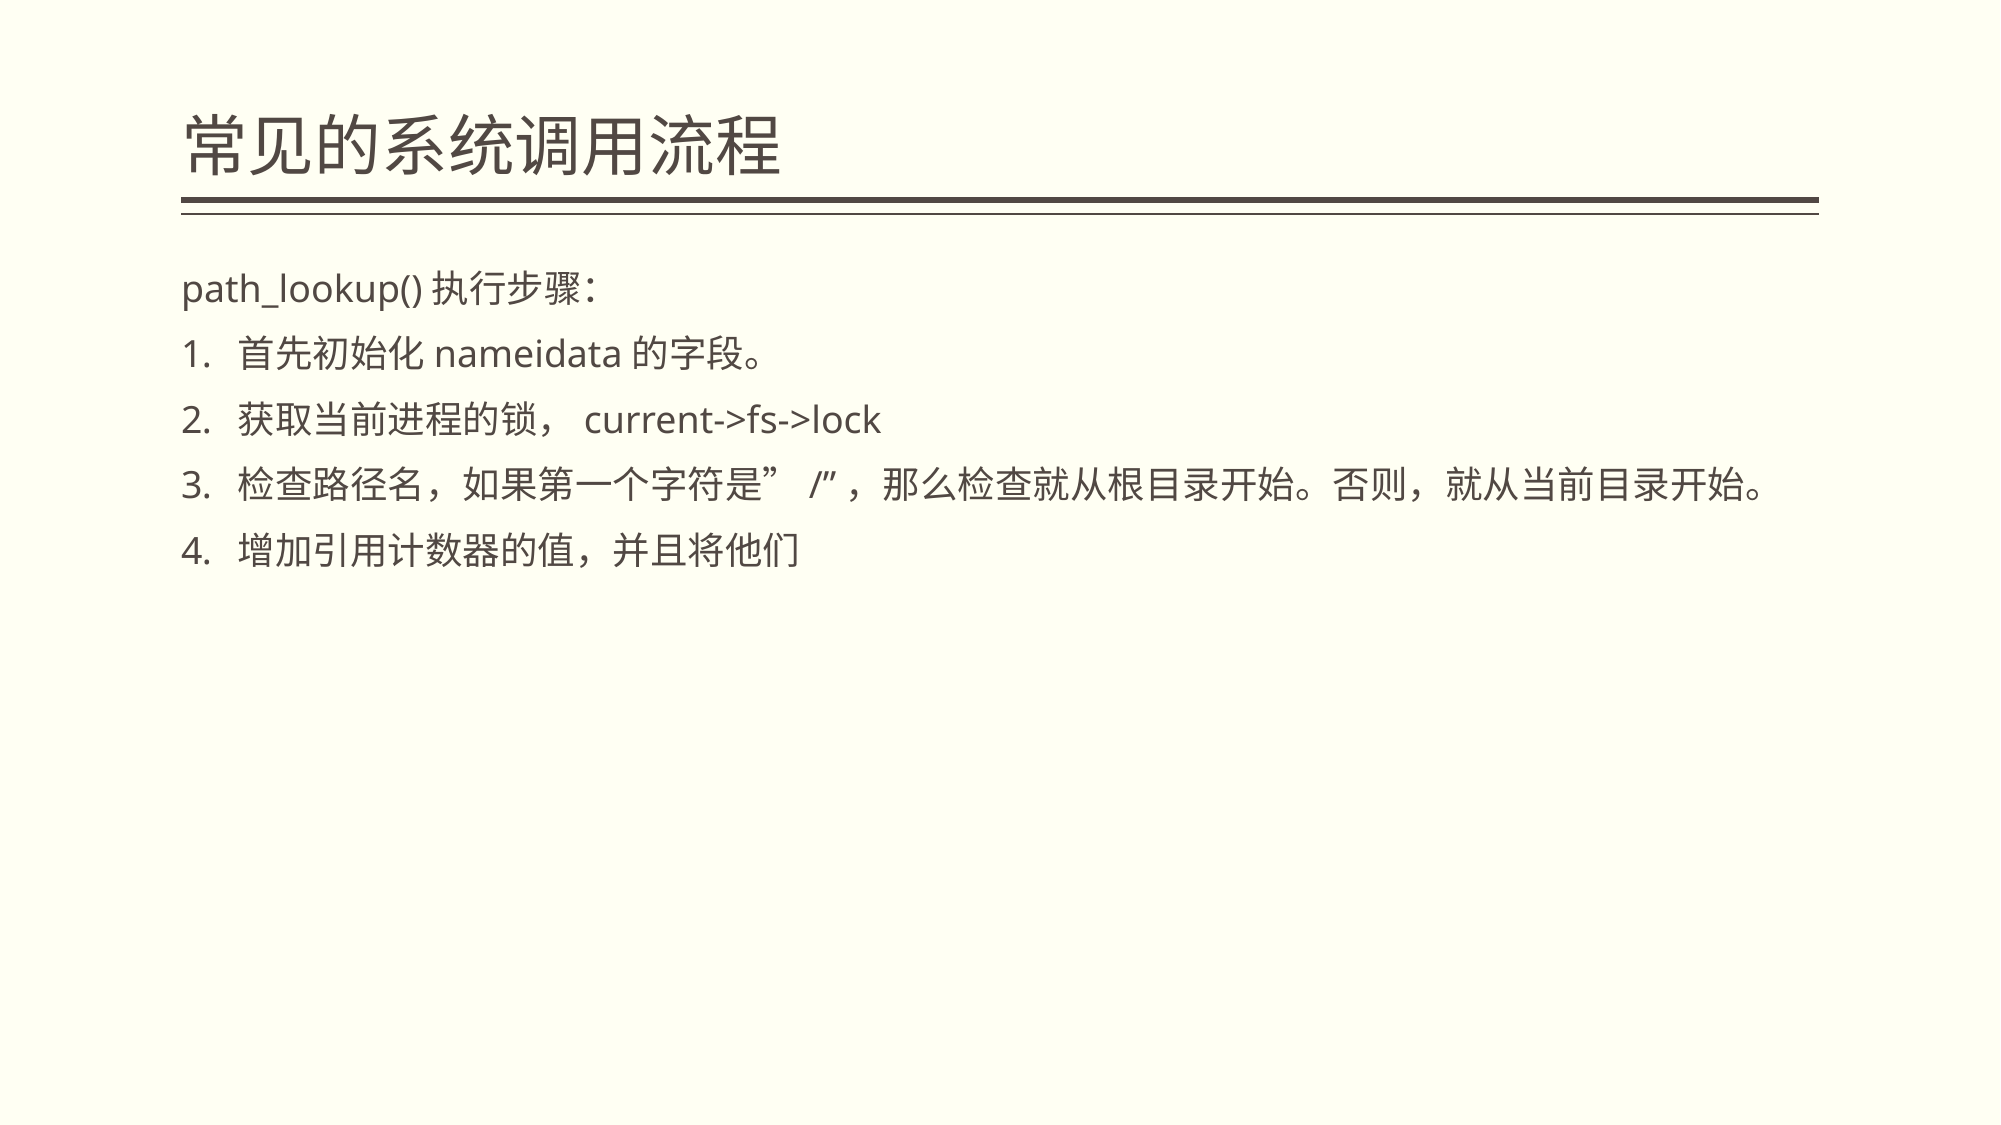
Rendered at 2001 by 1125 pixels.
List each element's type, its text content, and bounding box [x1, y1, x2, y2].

title 常见的系统调用流程 [181, 12, 1819, 193]
list path_lookup()执行步骤： 首先初始化nameidata的字段。 获取当前进程的锁，current->fs->lock 检查路径名，如果第一个字符是”/”，那么检查就从根目录开始。否则，就从当前目录开始。 增加引用计数器的值，并且将他们 [181, 262, 1819, 1013]
